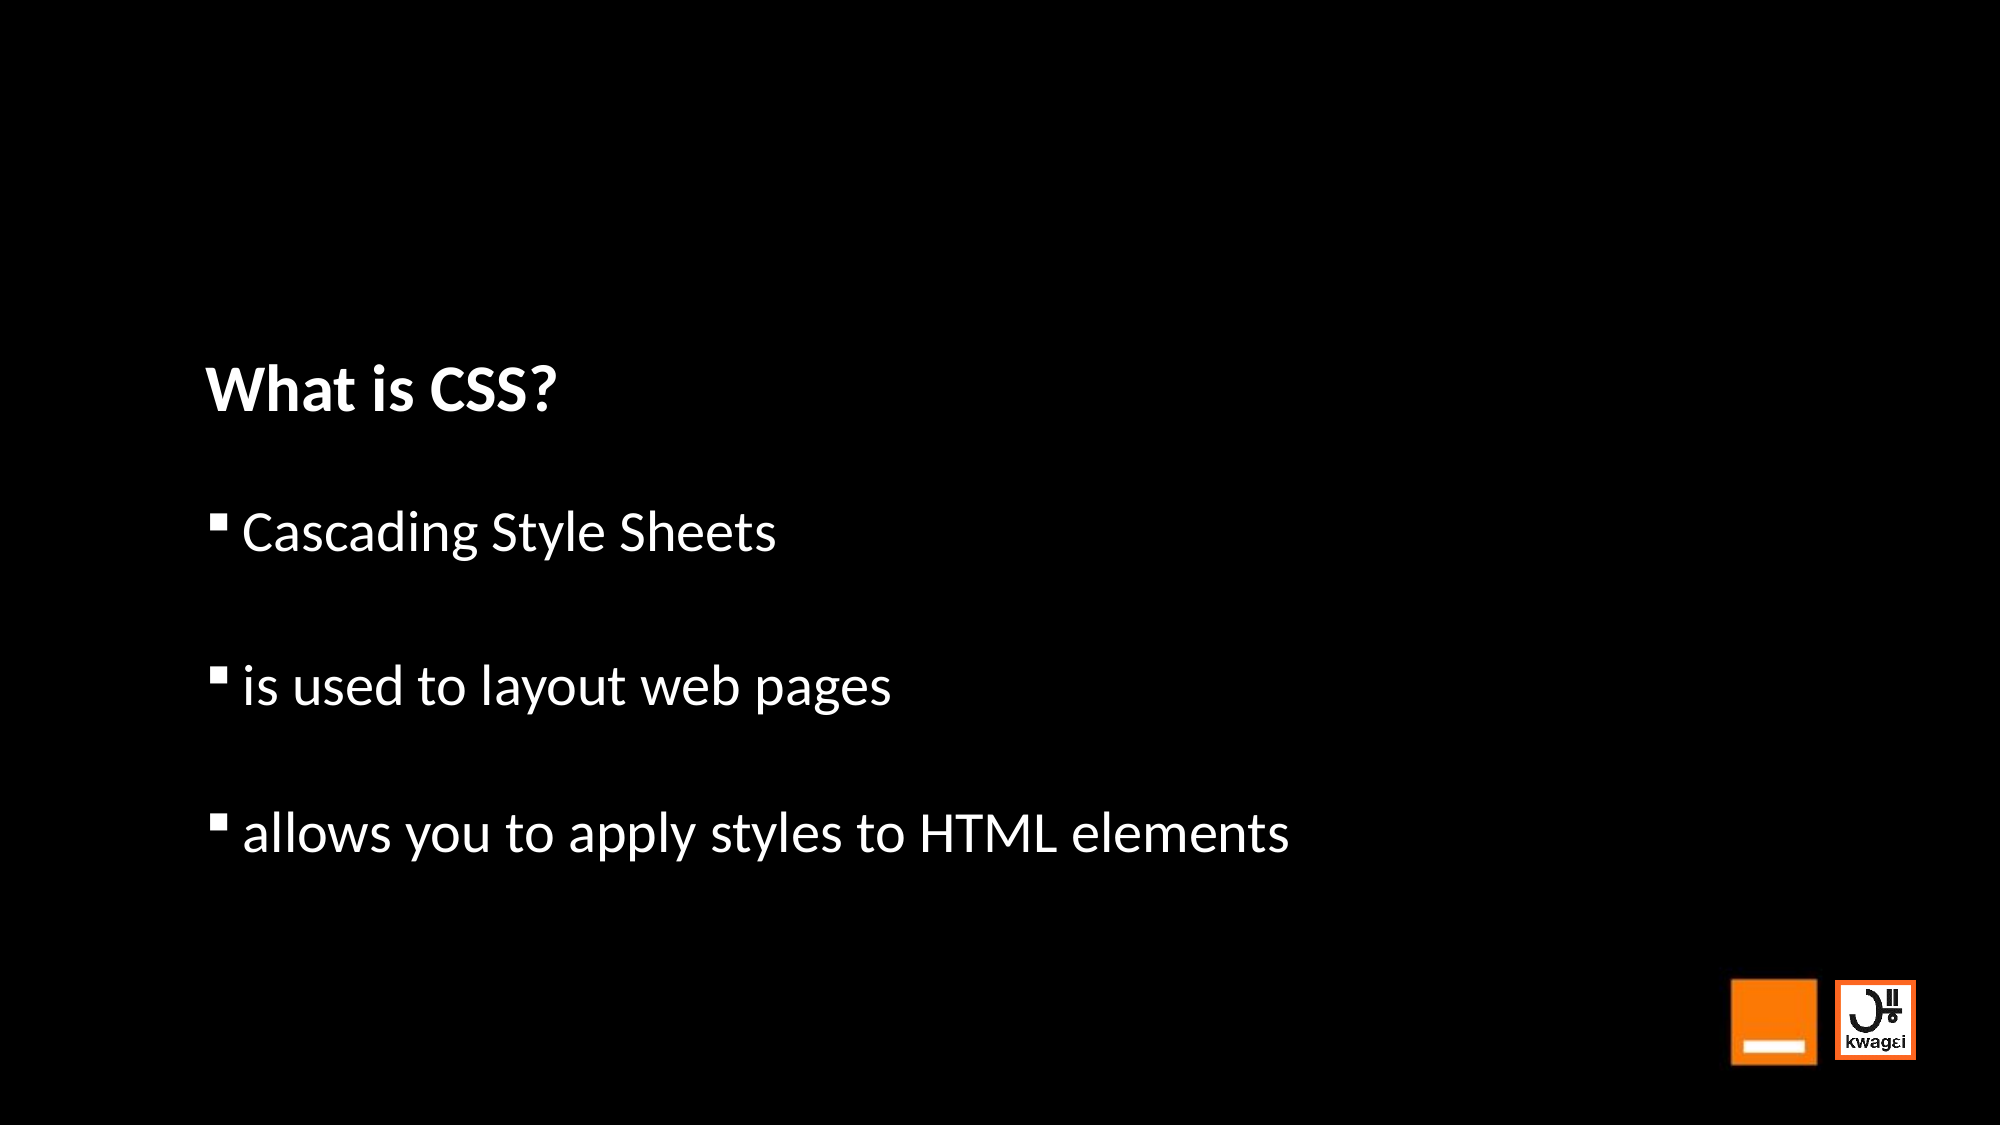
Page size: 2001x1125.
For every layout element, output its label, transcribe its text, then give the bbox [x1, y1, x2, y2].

title What is CSS? [190, 280, 1916, 499]
list Cascading Style Sheets is used to layout web pages allows you to apply styles to HTML elements [190, 493, 1847, 938]
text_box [1694, 942, 1916, 1103]
